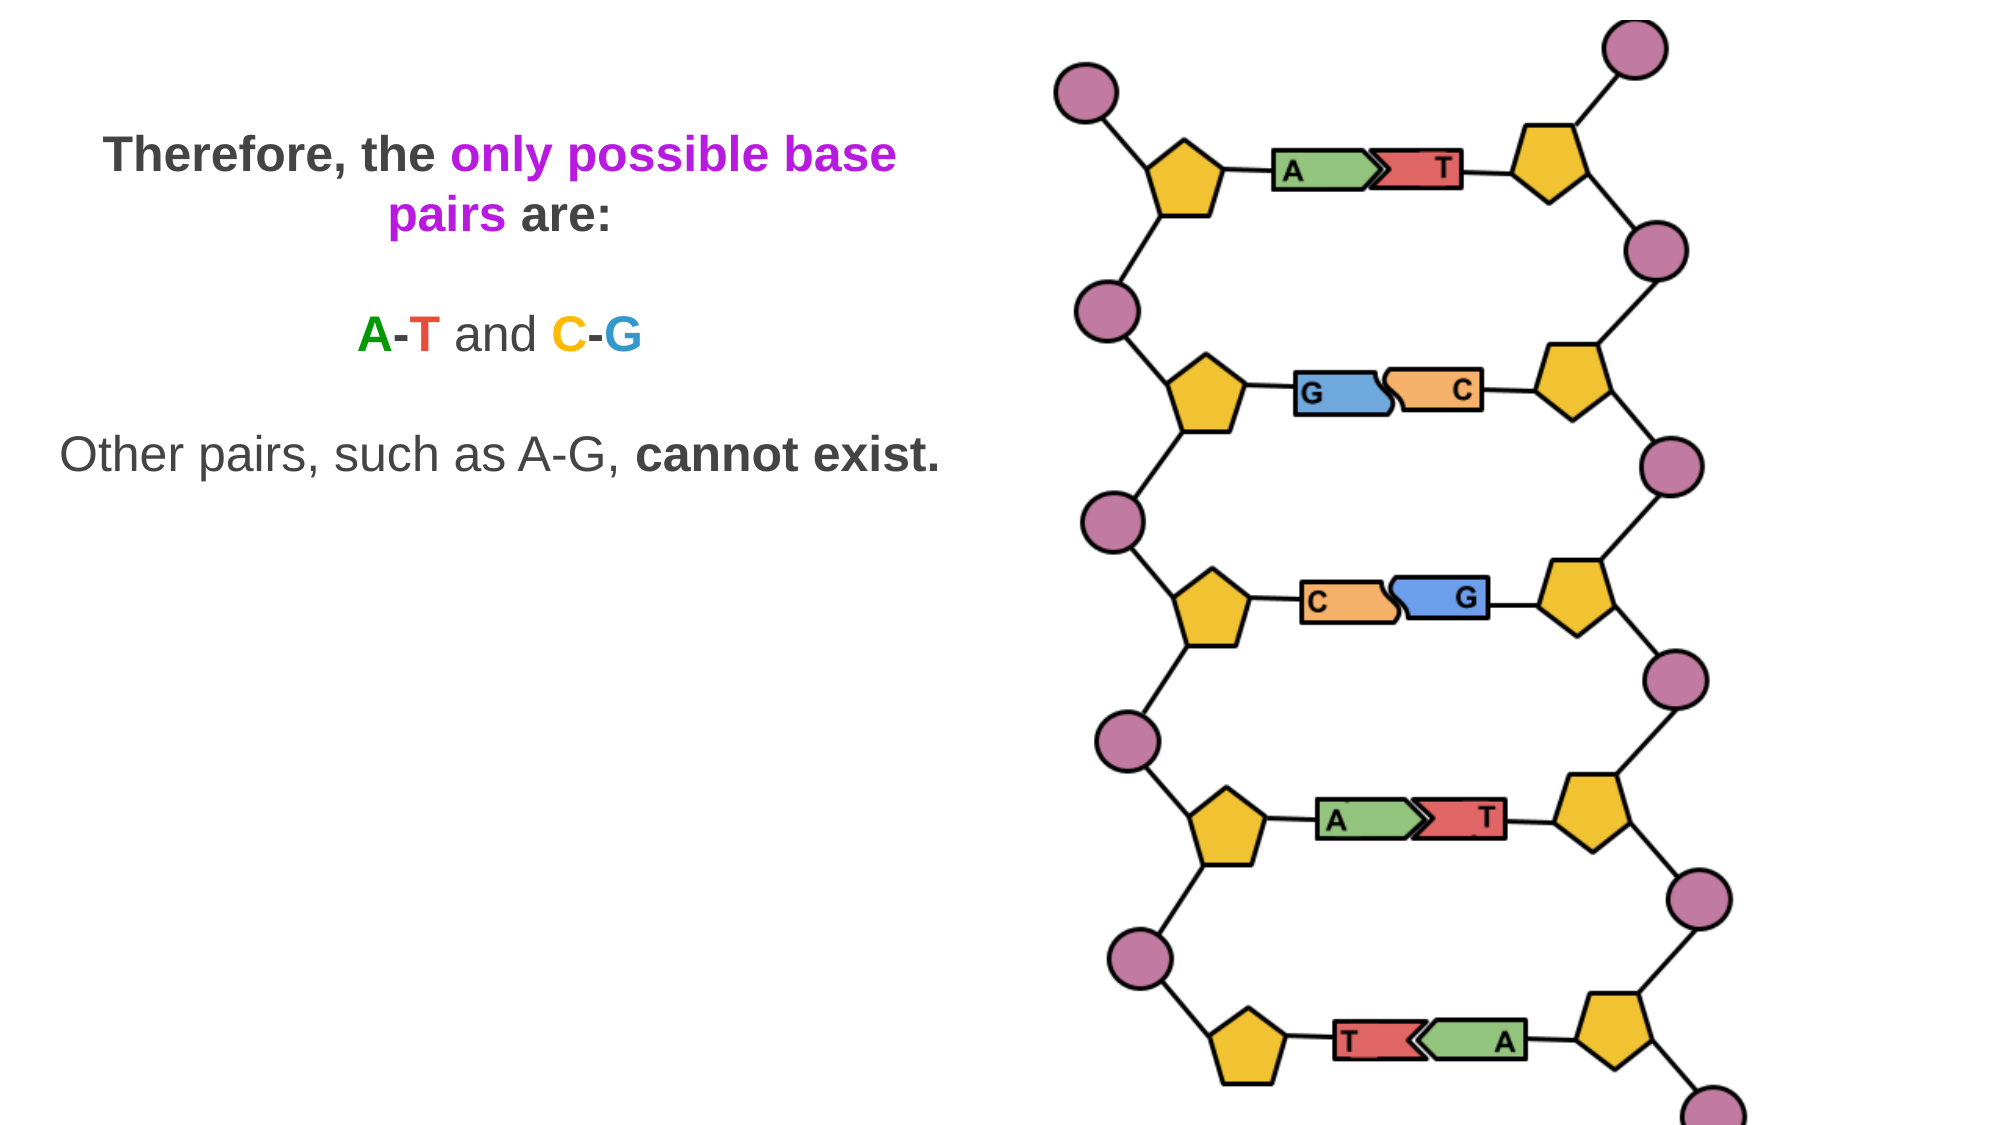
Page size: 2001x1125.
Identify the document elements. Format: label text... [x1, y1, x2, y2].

text_box Therefore, the only possible base pairs are: A-T and C-G Other pairs, such as A-G, cannot exist. [0, 114, 1000, 489]
picture [1035, 20, 1771, 1125]
